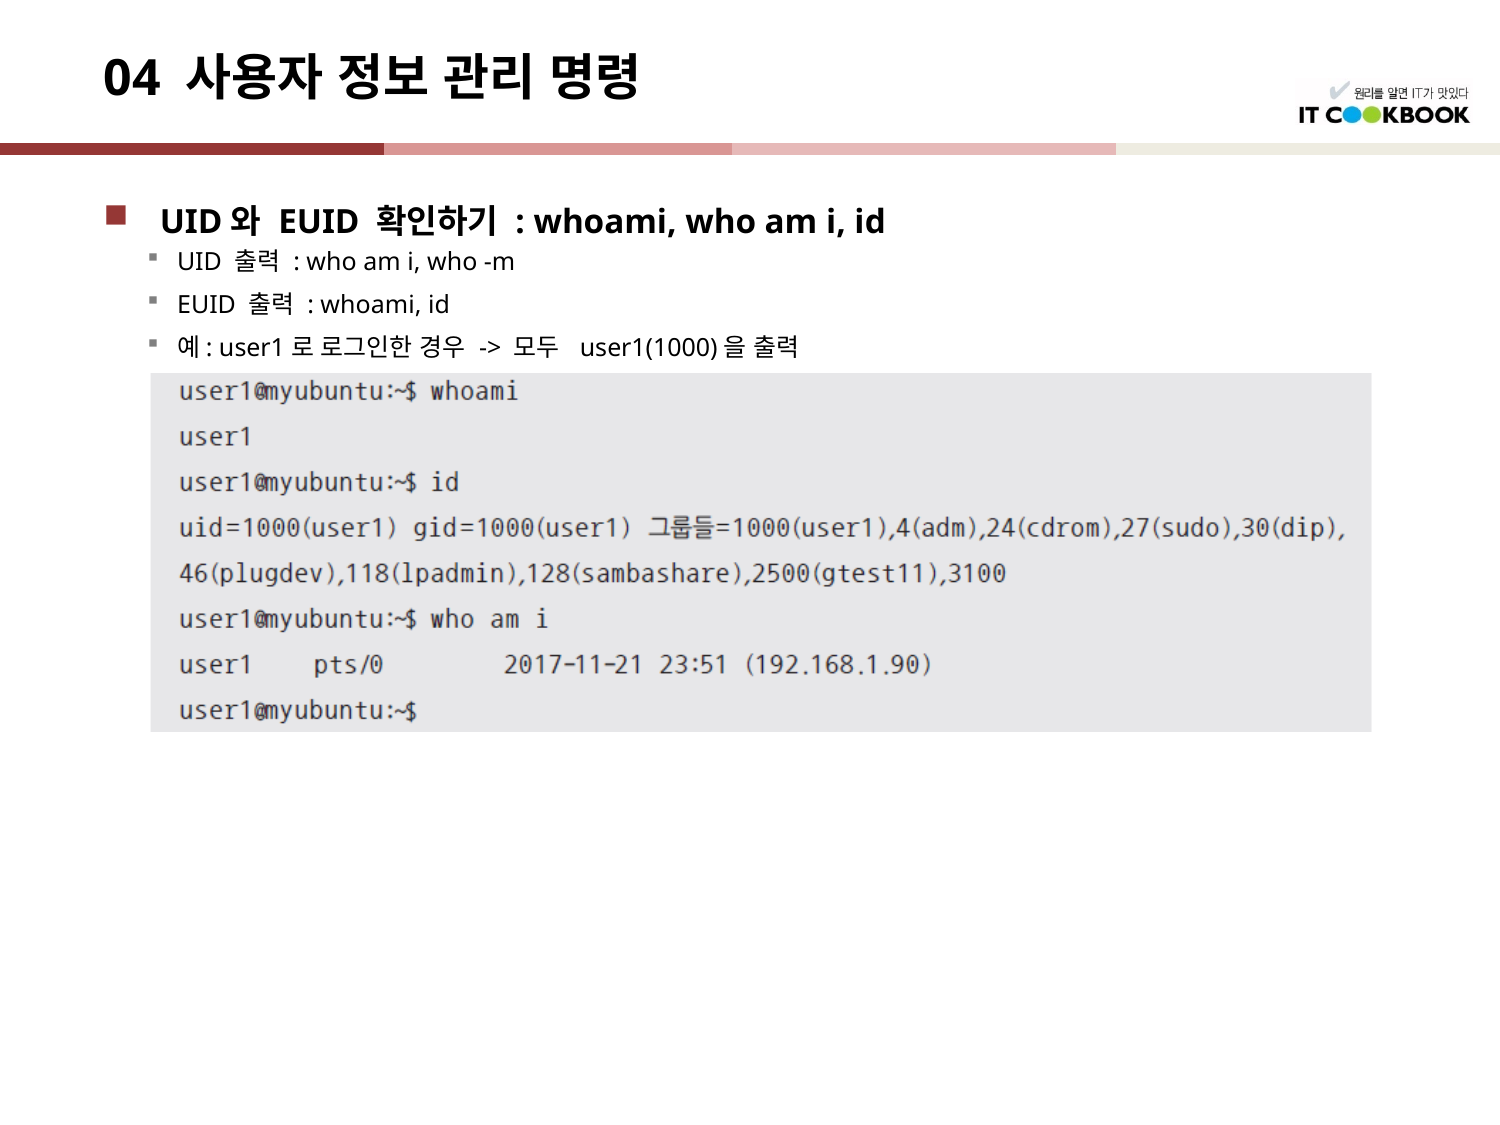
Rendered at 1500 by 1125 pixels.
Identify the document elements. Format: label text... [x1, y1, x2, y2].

title 04 사용자 정보 관리 명령 [88, 30, 1330, 121]
picture [1295, 78, 1473, 125]
picture [147, 373, 1376, 732]
list UID와 EUID 확인하기 : whoami, who am i, id UID 출력 : who am i, who -m EUID 출력 : whoami, id 예: user1로 로그인한 경우 -> 모두 user1(1000)을 출력 [88, 172, 1436, 1059]
